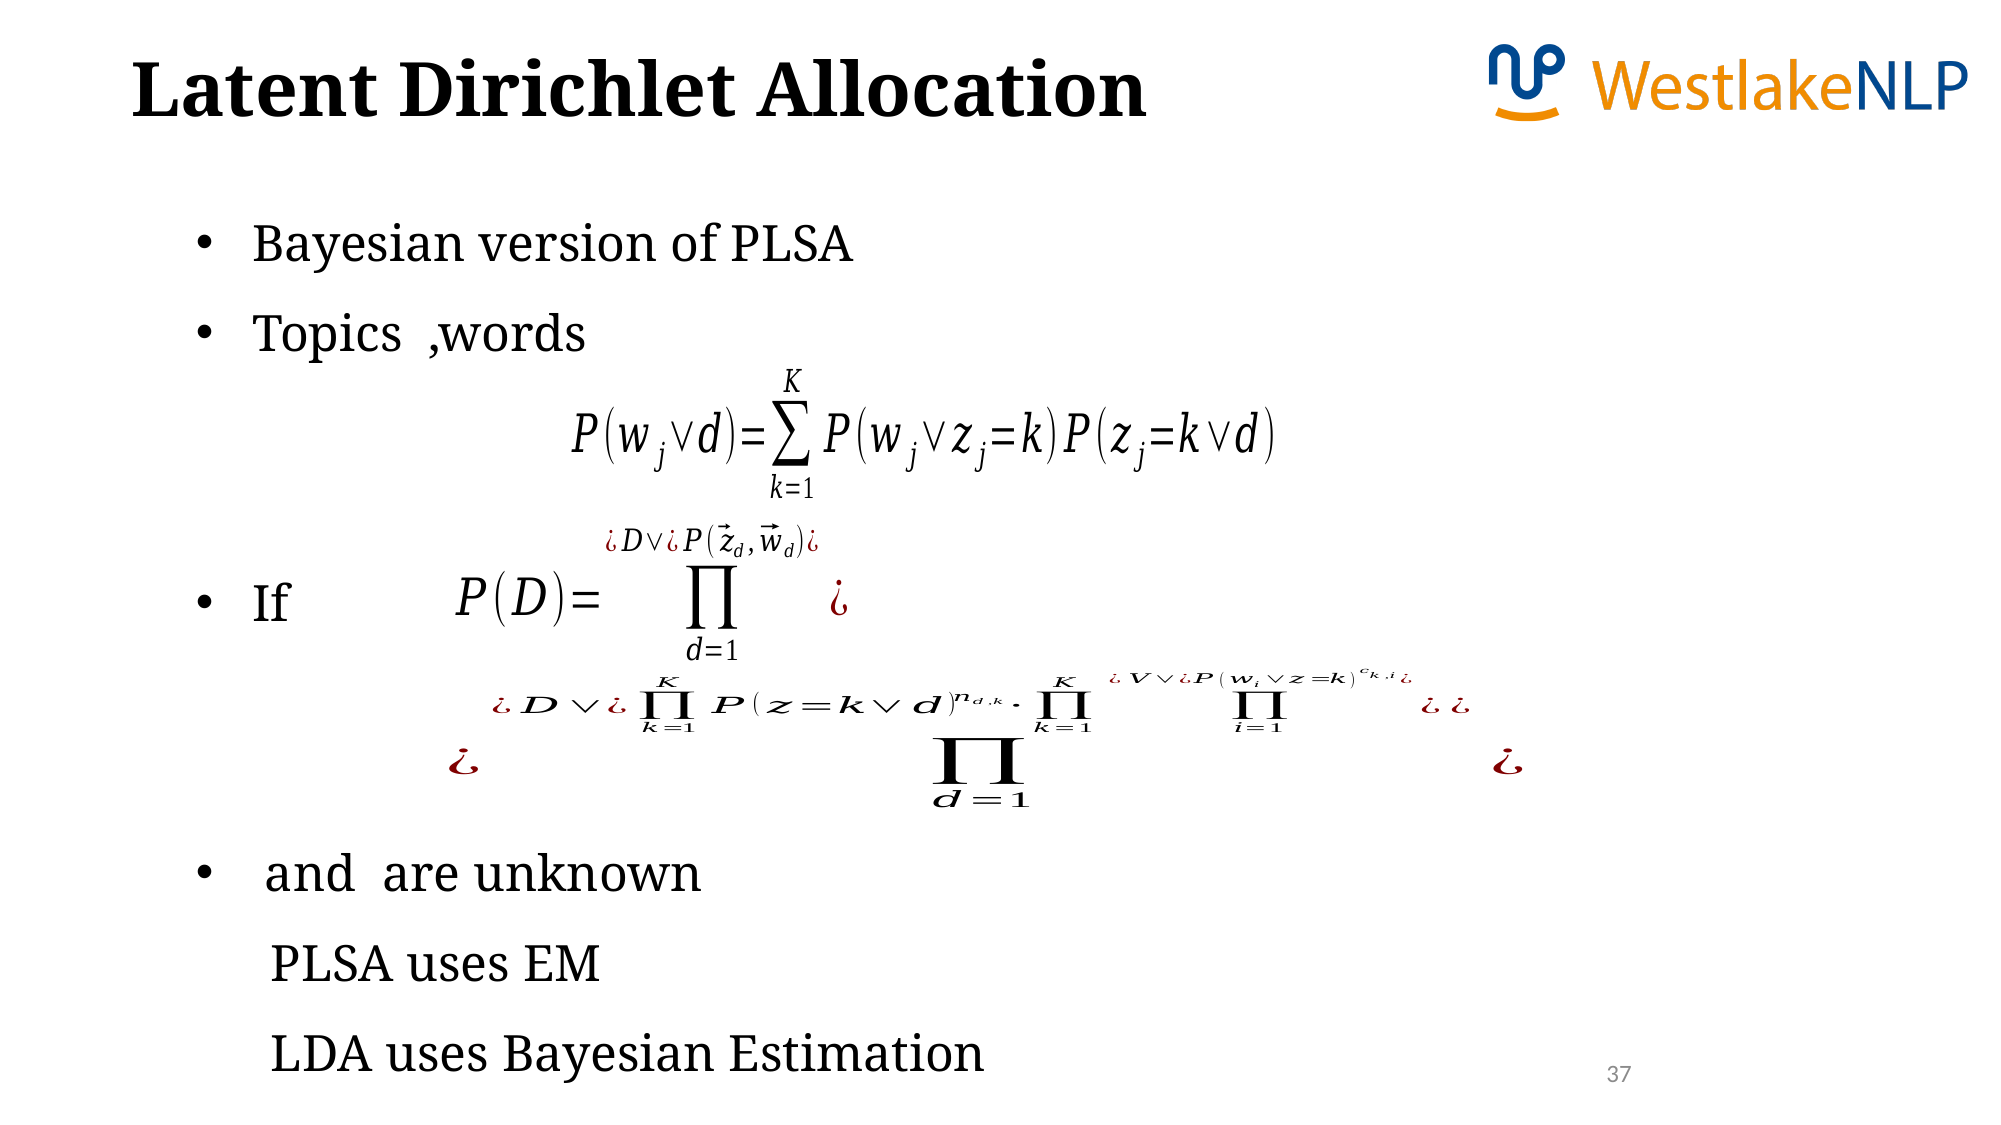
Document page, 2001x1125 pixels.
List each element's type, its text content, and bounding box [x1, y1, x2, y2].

text_box Latent Dirichlet Allocation [116, 34, 1393, 140]
slide_number 37 [1309, 1042, 1647, 1103]
picture [1459, 0, 2000, 170]
